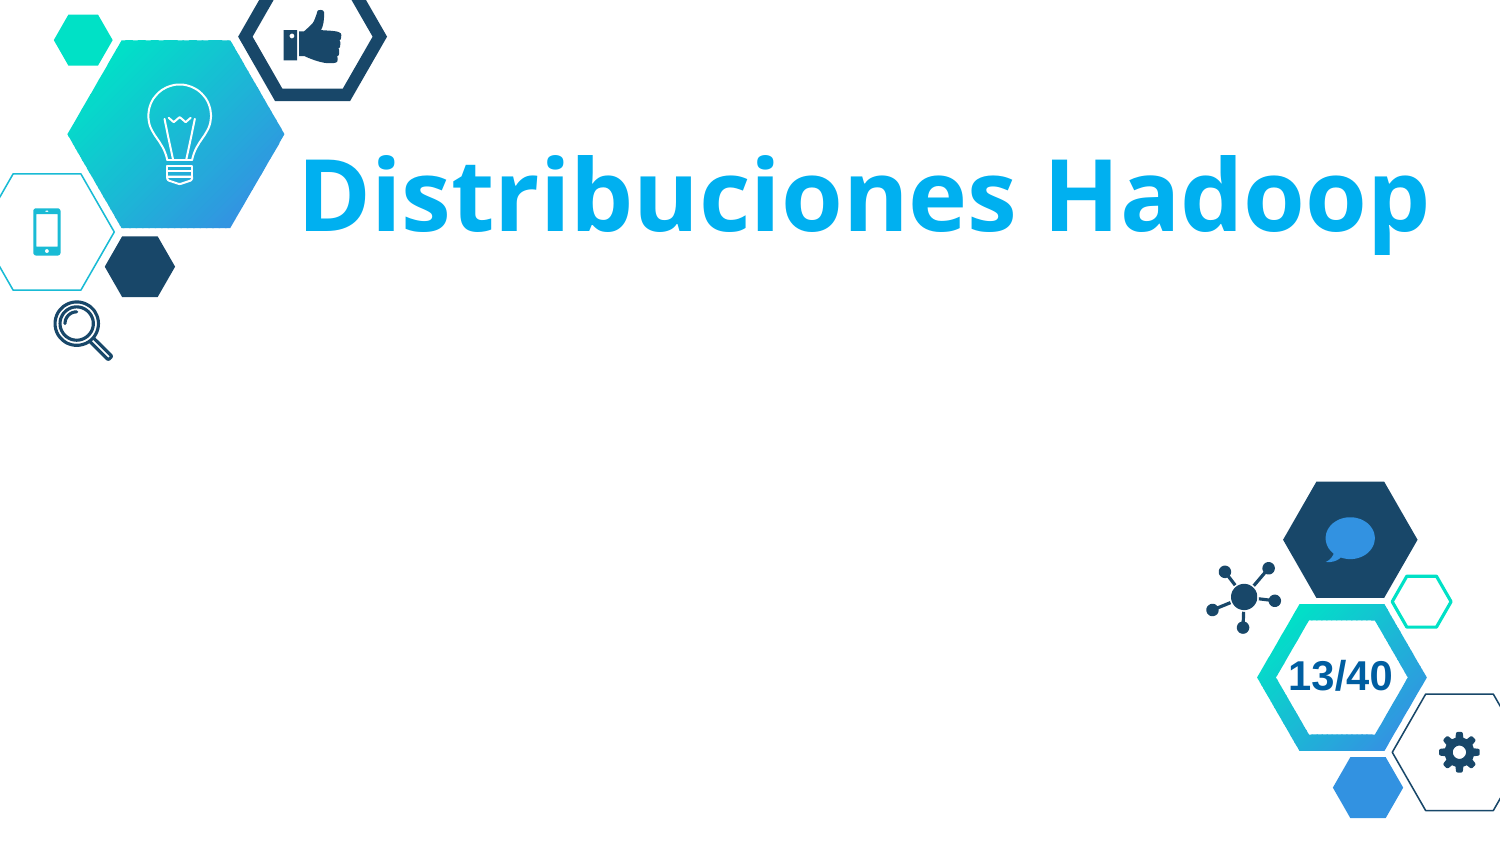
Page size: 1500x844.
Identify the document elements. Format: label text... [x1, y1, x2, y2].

text_box 13/40 [1273, 641, 1500, 702]
text_box Distribuciones Hadoop [282, 123, 1448, 259]
